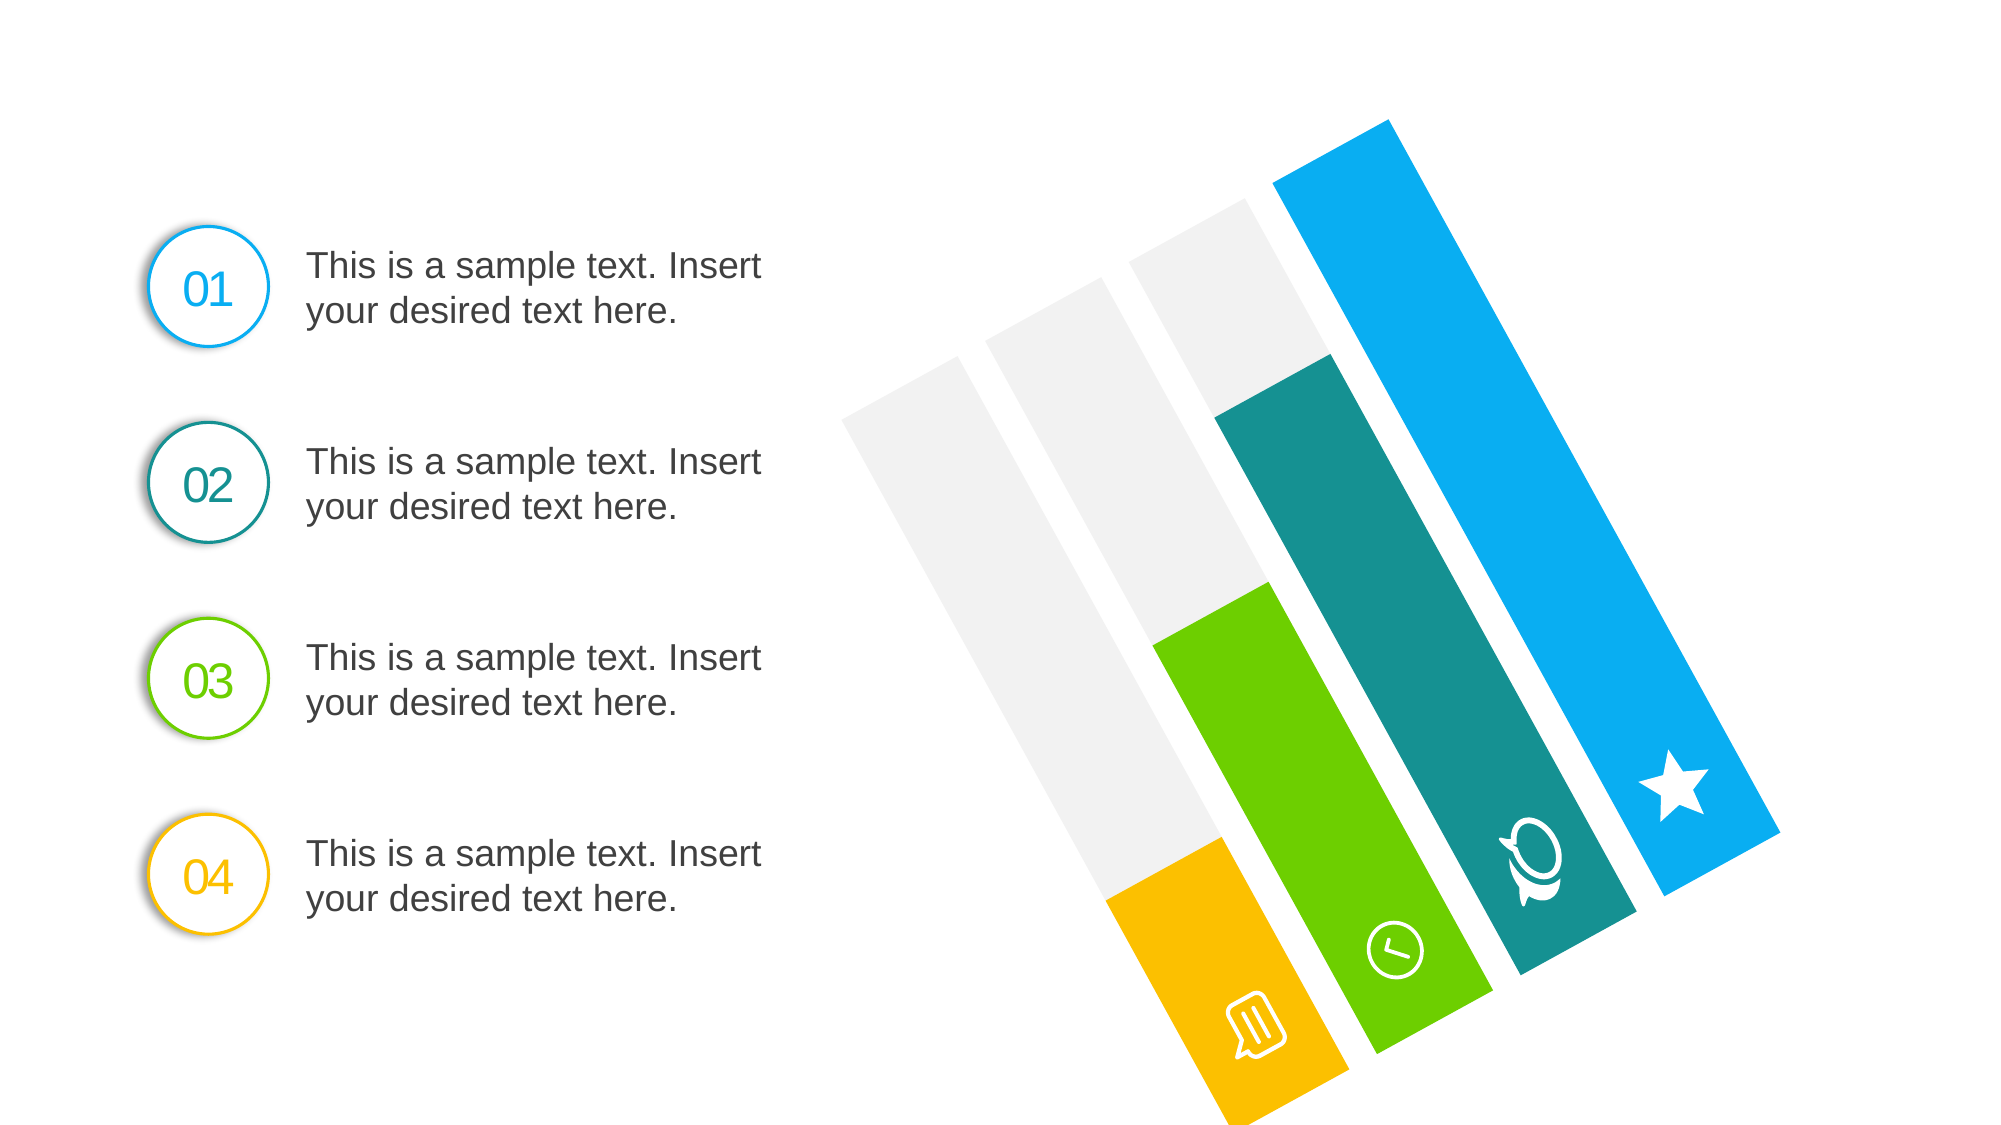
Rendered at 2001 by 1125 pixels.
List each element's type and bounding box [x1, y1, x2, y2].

text_box [148, 618, 816, 739]
text_box [148, 226, 783, 347]
text_box [148, 422, 816, 543]
text_box [148, 814, 816, 935]
text_box [903, 314, 1718, 939]
